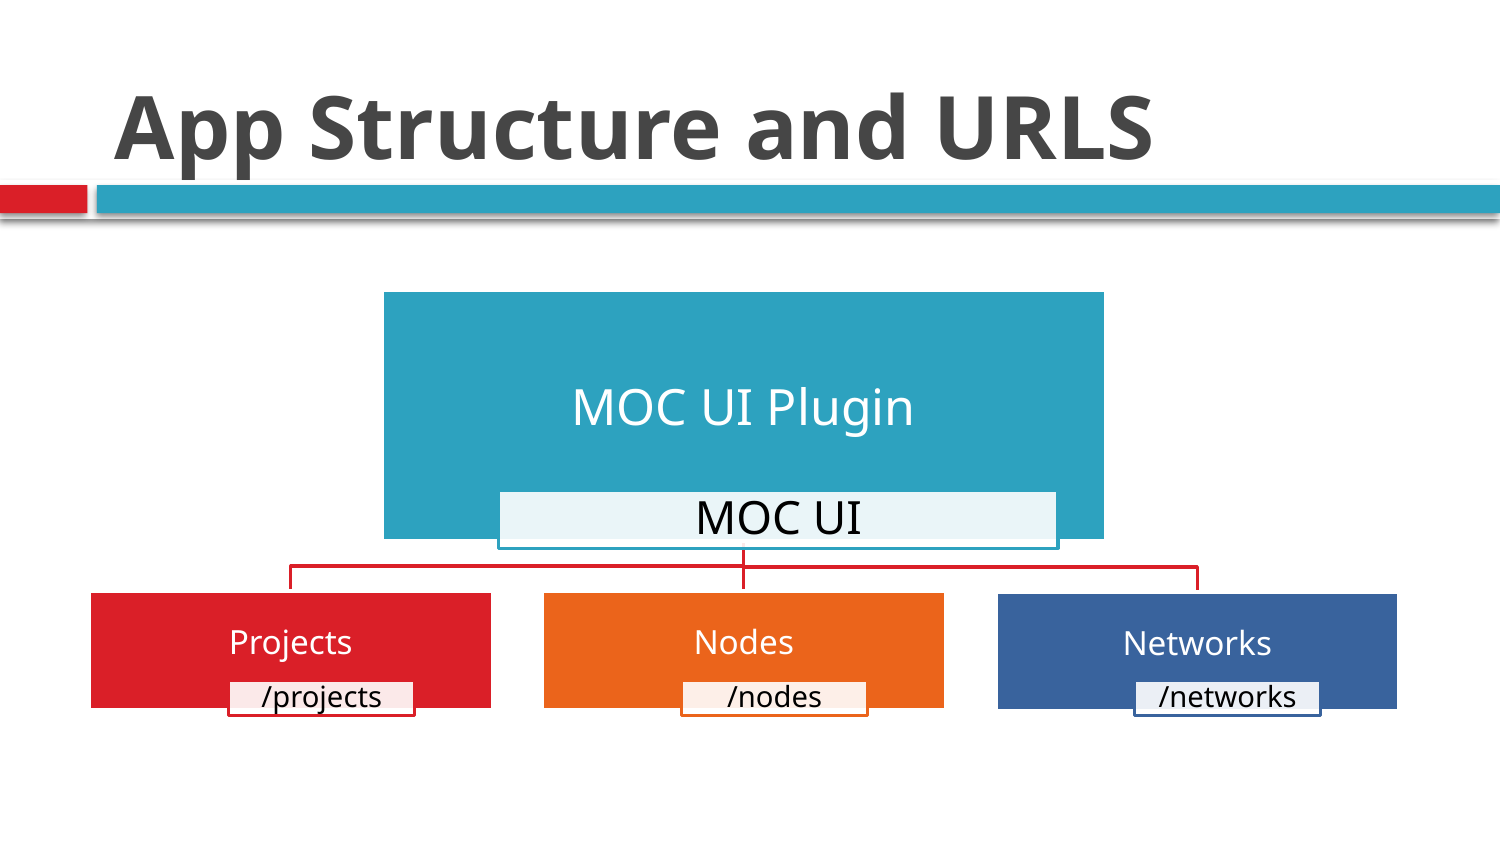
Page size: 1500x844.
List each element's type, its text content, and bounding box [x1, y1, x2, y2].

title App Structure and URLS [99, 19, 1438, 185]
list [74, 208, 1413, 798]
